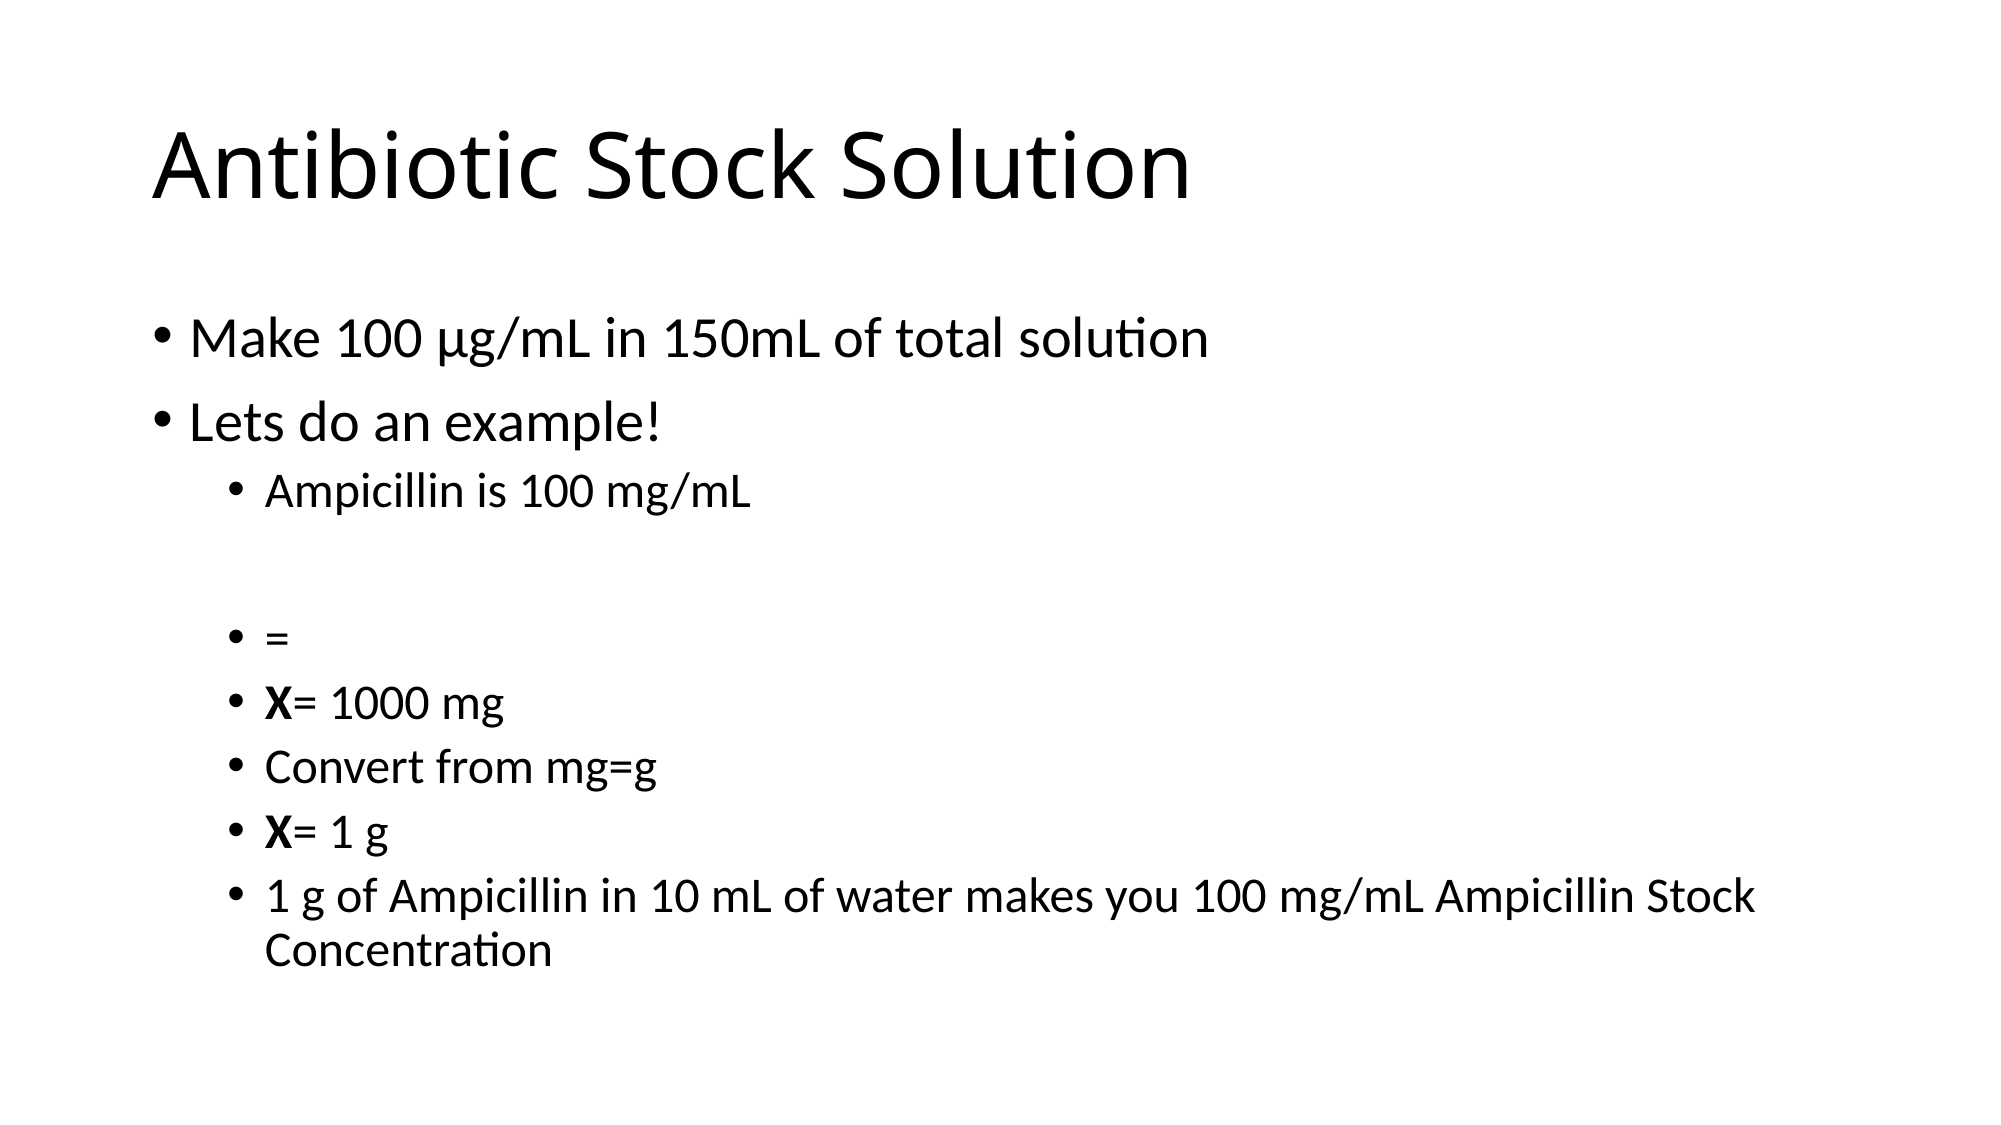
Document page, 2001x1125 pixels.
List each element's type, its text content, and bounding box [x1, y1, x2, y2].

title Antibiotic Stock Solution [137, 59, 1863, 278]
